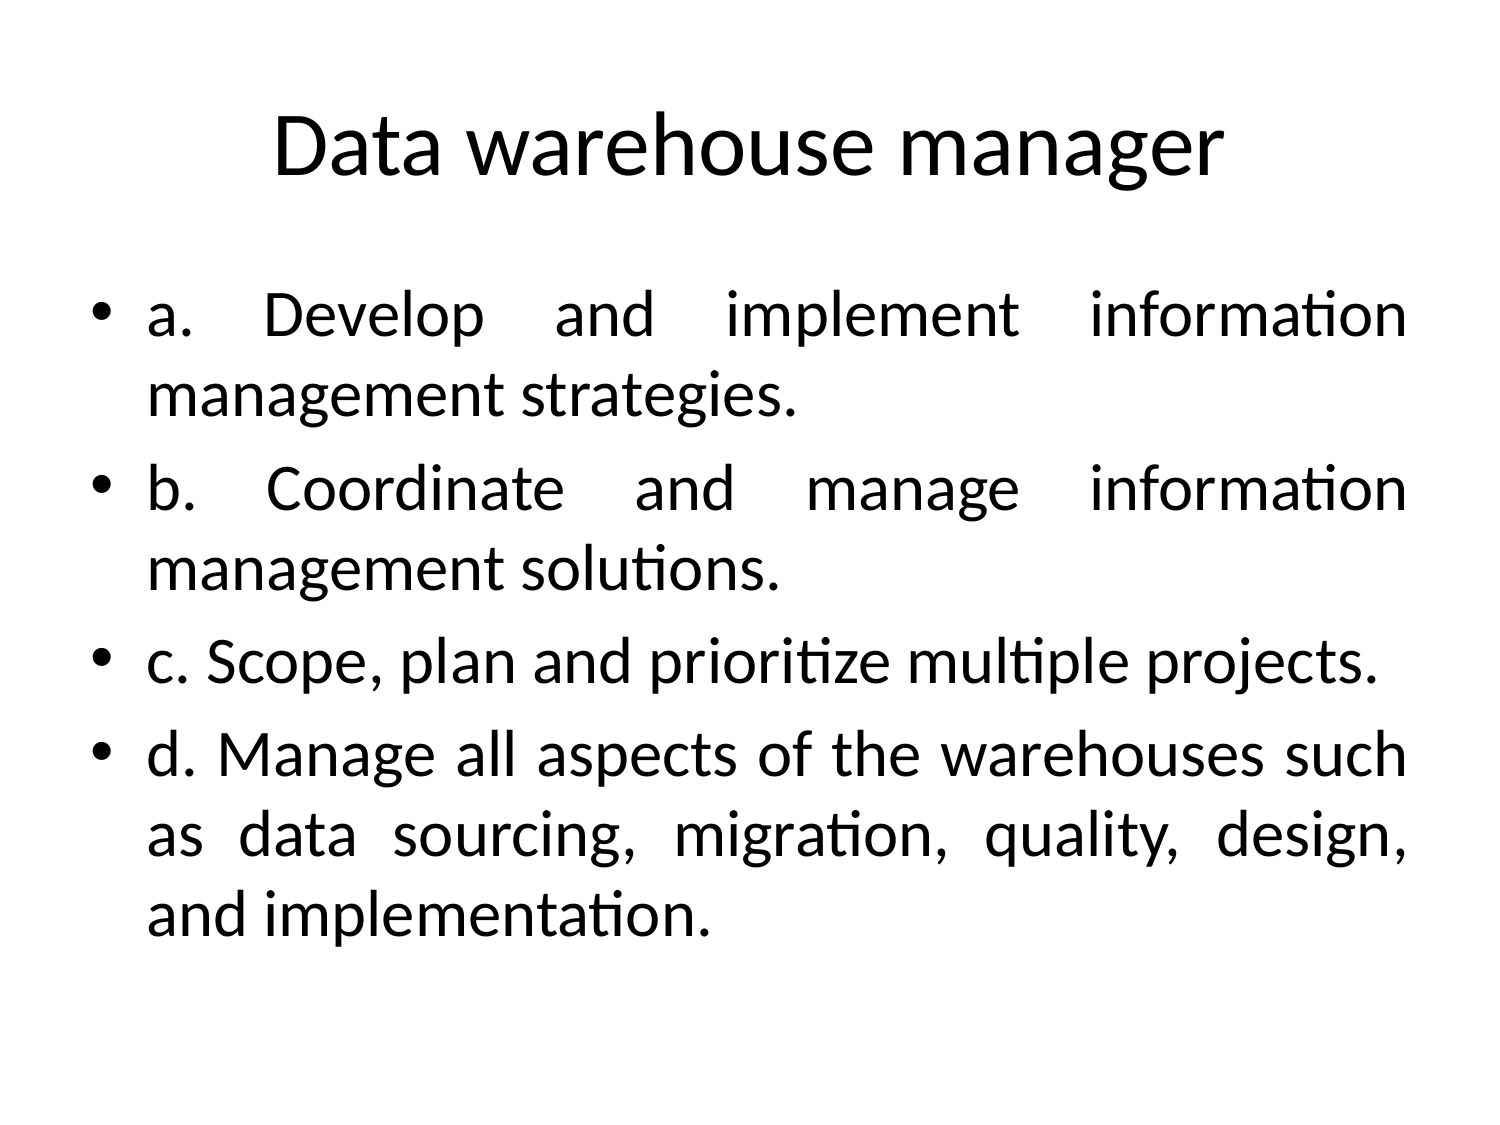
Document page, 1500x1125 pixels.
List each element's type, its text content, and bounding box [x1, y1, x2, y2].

title Data warehouse manager [75, 45, 1425, 233]
list a. Develop and implement information management strategies. b. Coordinate and manage information management solutions. c. Scope, plan and prioritize multiple projects. d. Manage all aspects of the warehouses such as data sourcing, migration, quality, design, and implementation. [75, 262, 1425, 1005]
